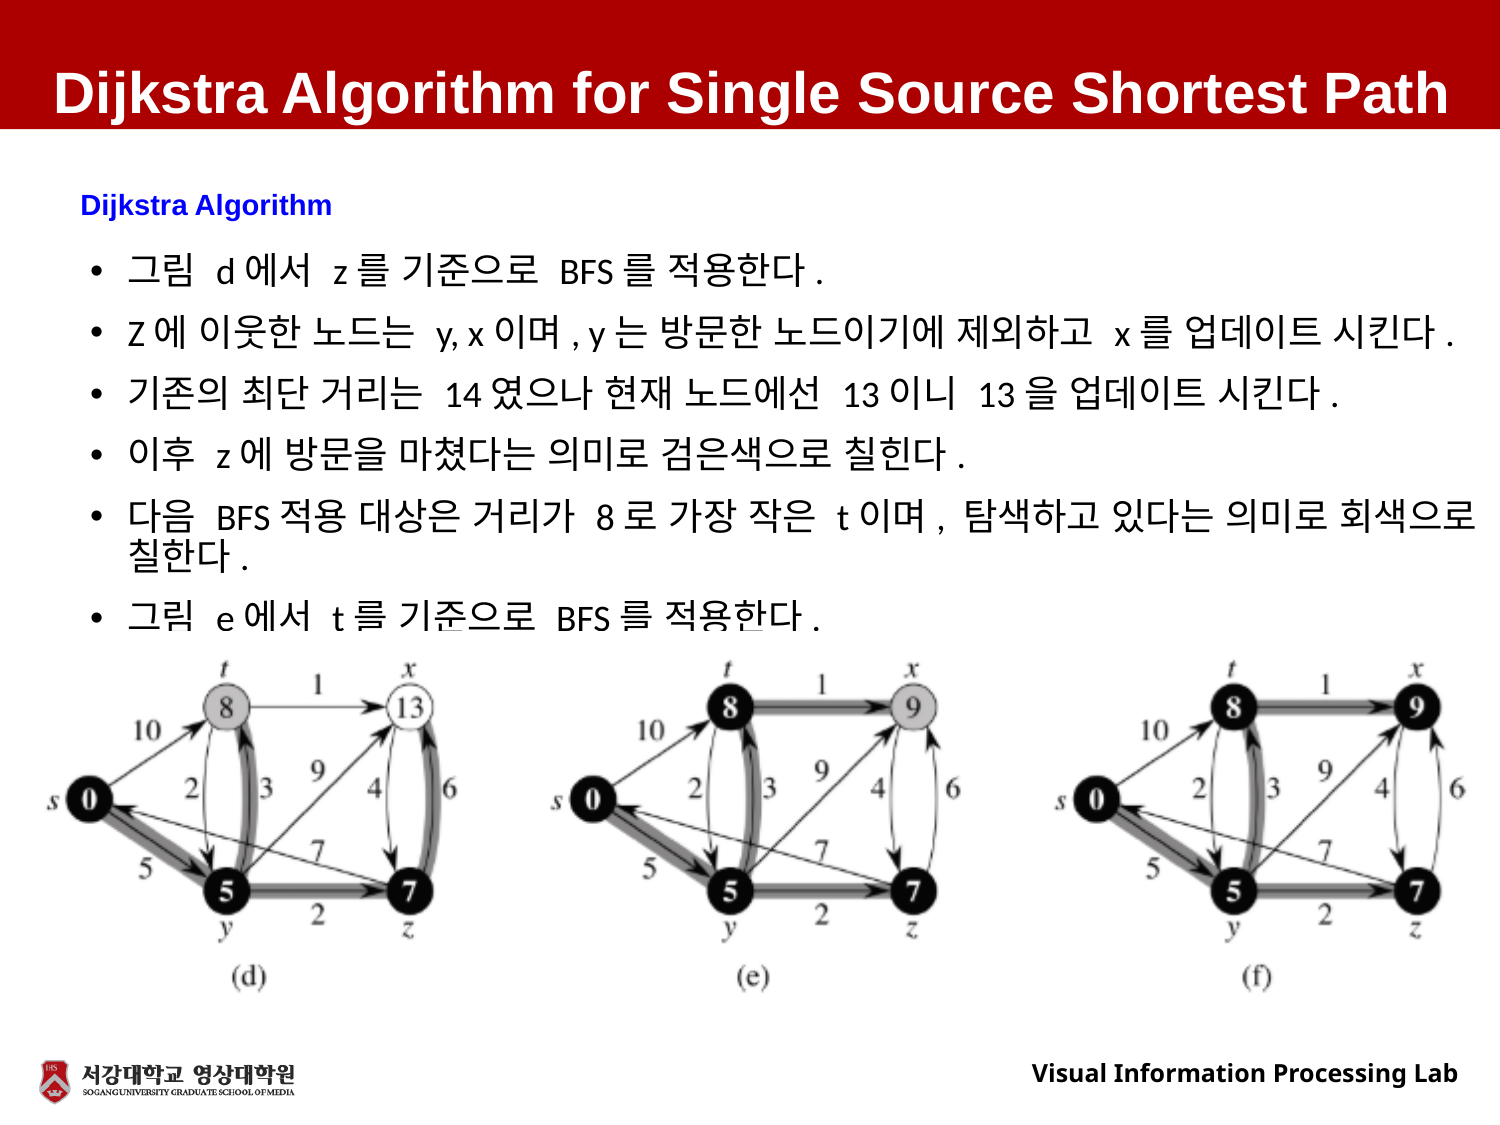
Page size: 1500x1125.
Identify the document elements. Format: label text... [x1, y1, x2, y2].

text_box Dijkstra Algorithm for Single Source Shortest Path [38, 4, 1500, 134]
picture [38, 630, 1480, 1013]
text_box Dijkstra Algorithm [65, 179, 1209, 229]
list 그림 d에서 z를 기준으로 BFS를 적용한다. Z에 이웃한 노드는 y, x이며, y는 방문한 노드이기에 제외하고 x를 업데이트 시킨다. 기존의 최단 거리는 14였으나 현재 노드에선 13이니 13을 업데이트 시킨다. 이후 z에 방문을 마쳤다는 의미로 검은색으로 칠힌다. 다음 BFS적용 대상은 거리가 8로 가장 작은 t이며, 탐색하고 있다는 의미로 회색으로 칠한다. 그림 e에서 t를 기준으로 BFS를 적용한다. [75, 179, 1500, 1037]
picture [38, 1050, 302, 1107]
